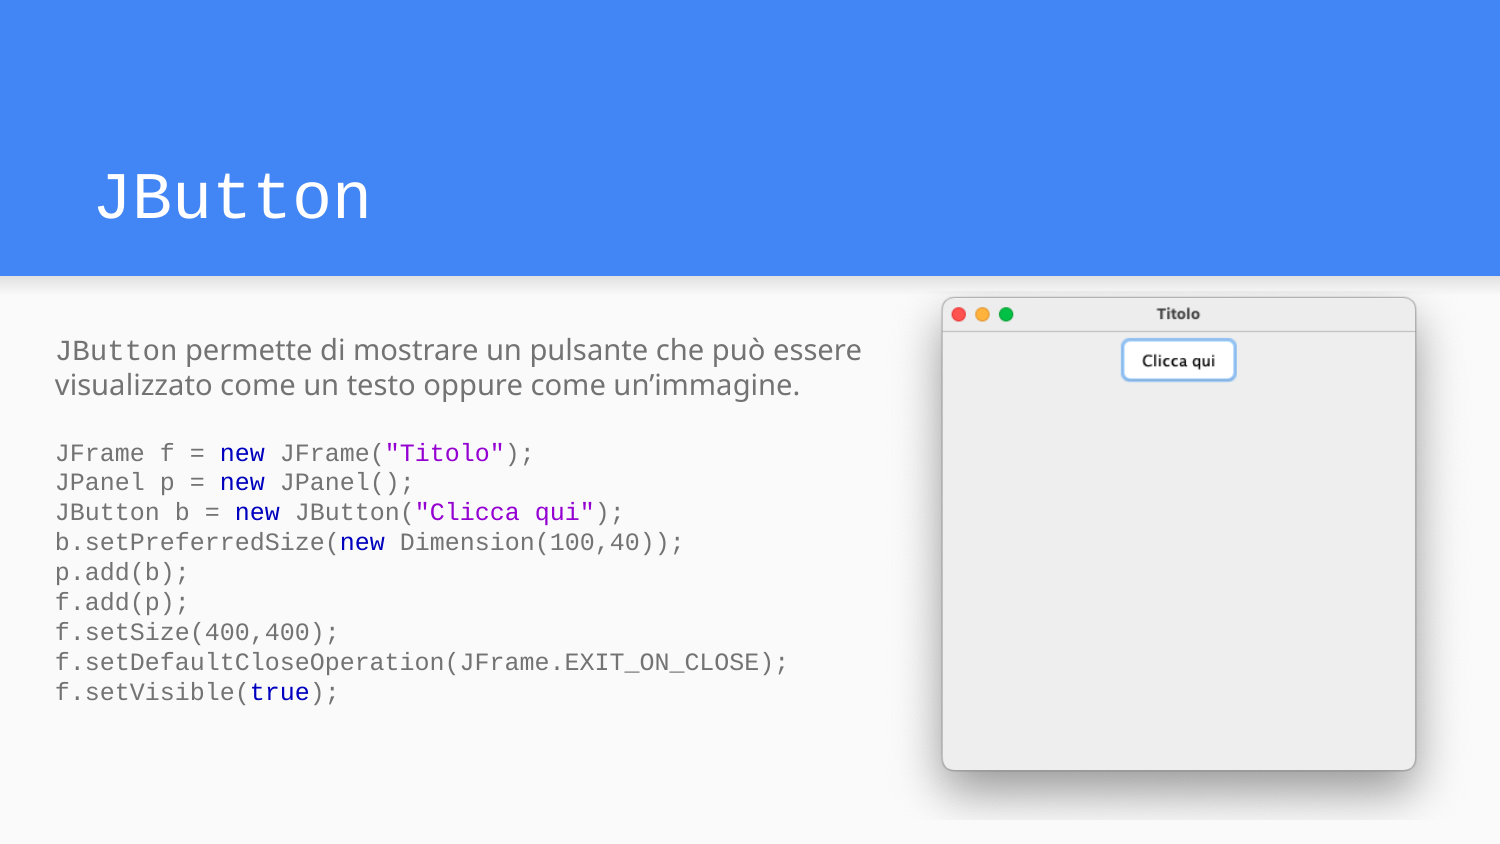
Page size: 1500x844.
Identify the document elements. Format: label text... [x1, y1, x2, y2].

list JButton permette di mostrare un pulsante che può essere visualizzato come un testo oppure come un’immagine. JFrame f = new JFrame("Titolo"); JPanel p = new JPanel(); JButton b = new JButton("Clicca qui"); b.setPreferredSize(new Dimension(100,40)); p.add(b); f.add(p); f.setSize(400,400); f.setDefaultCloseOperation(JFrame.EXIT_ON_CLOSE); f.setVisible(true); [40, 316, 890, 844]
title JButton [77, 121, 1427, 248]
picture [876, 291, 1482, 820]
